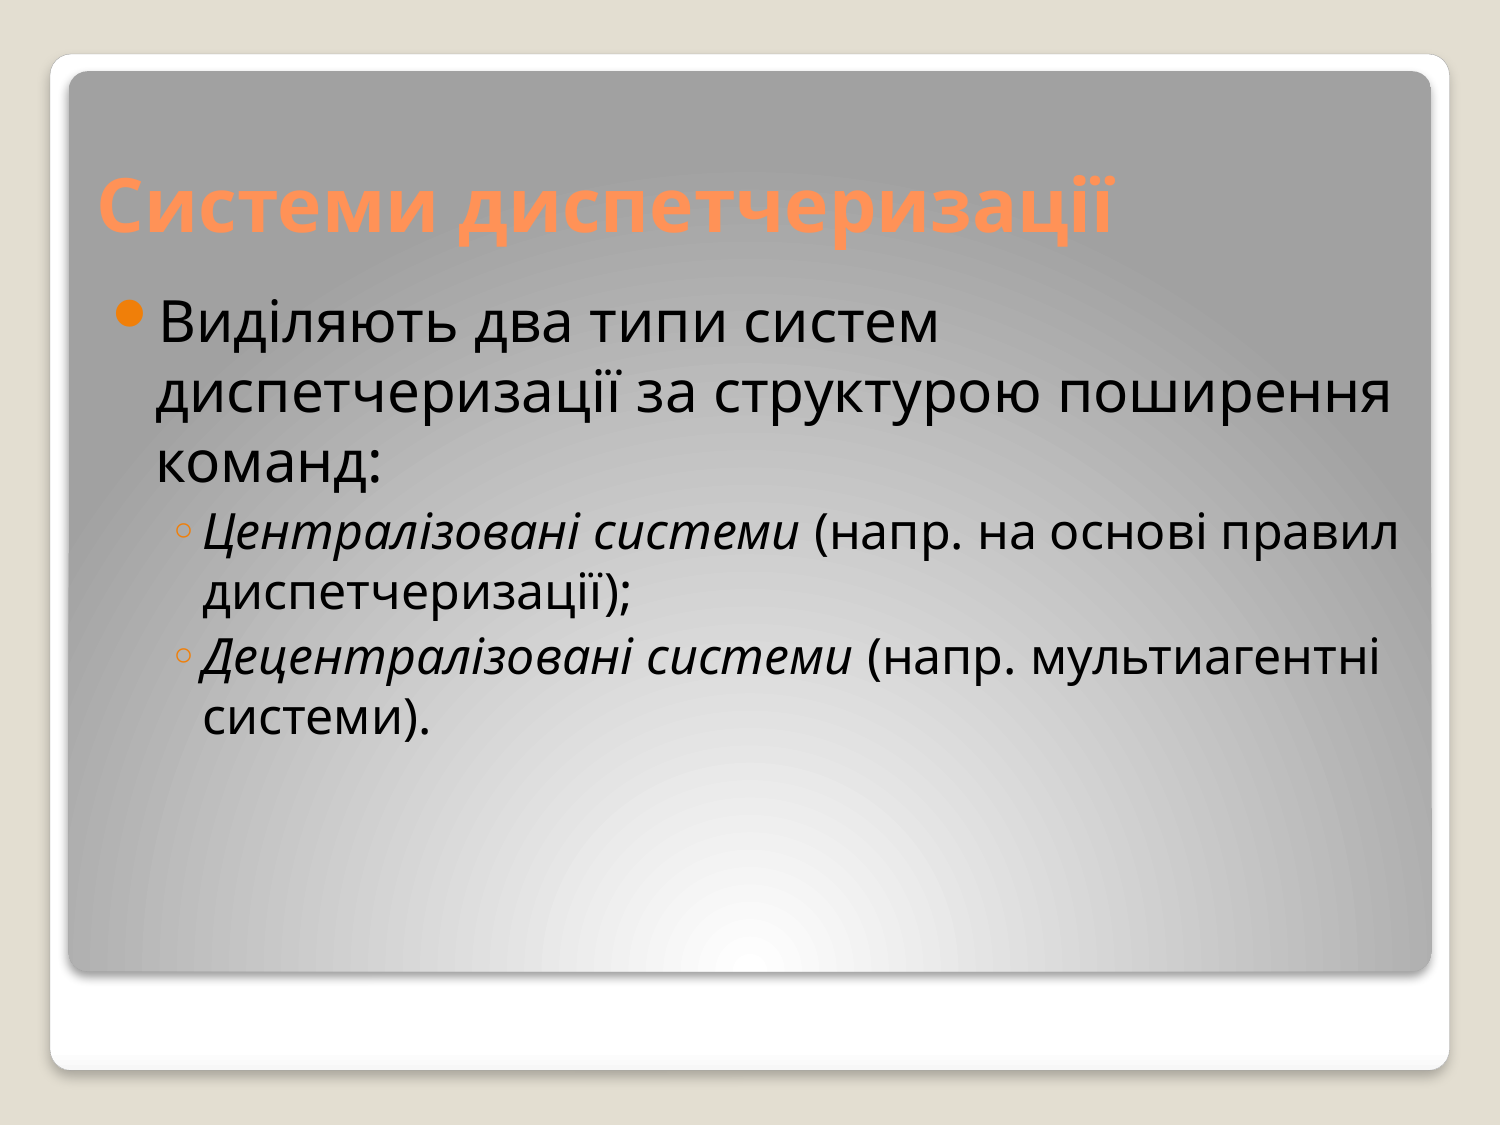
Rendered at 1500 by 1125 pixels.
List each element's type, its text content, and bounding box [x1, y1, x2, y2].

list Виділяють два типи систем диспетчеризації за структурою поширення команд: Централізовані системи (напр. на основі правил диспетчеризації); Децентралізовані системи (напр. мультиагентні системи). [82, 269, 1425, 957]
title Системи диспетчеризації [82, 82, 1425, 255]
